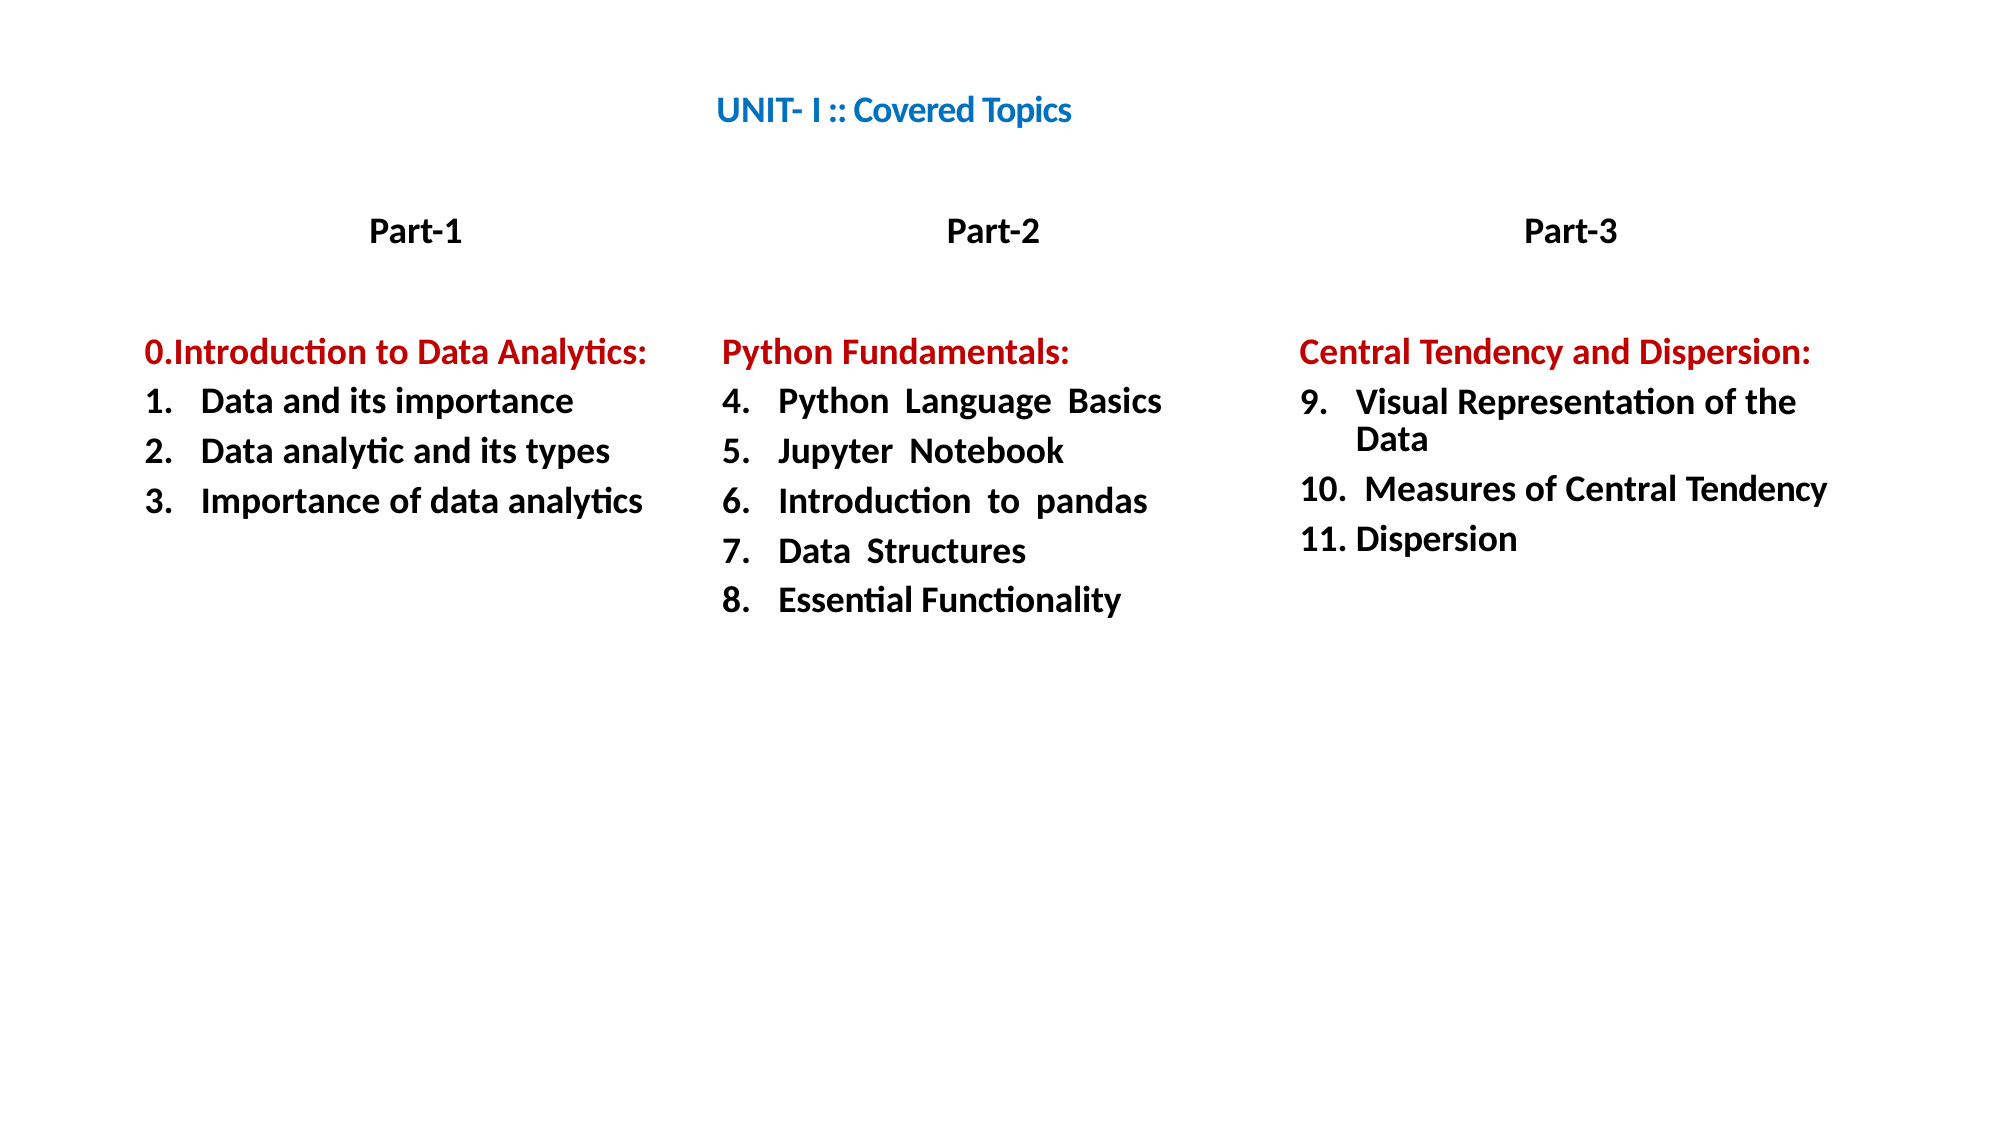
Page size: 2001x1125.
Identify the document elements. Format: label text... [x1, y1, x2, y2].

text_box UNIT- I :: Covered Topics [613, 78, 1176, 138]
table_cell Central Tendency and Dispersion: Visual Representation of the Data Measures of Central Tendency Dispersion [1282, 329, 1860, 854]
table_header Part-3 [1282, 208, 1860, 329]
table_header Part-2 [705, 208, 1282, 329]
table_cell Python Fundamentals: Python Language Basics Jupyter Notebook Introduction to pandas Data Structures Essential Functionality [705, 329, 1282, 854]
table_cell 0.Introduction to Data Analytics: Data and its importance Data analytic and its types Importance of data analytics [127, 329, 705, 854]
table_header Part-1 [127, 208, 705, 329]
